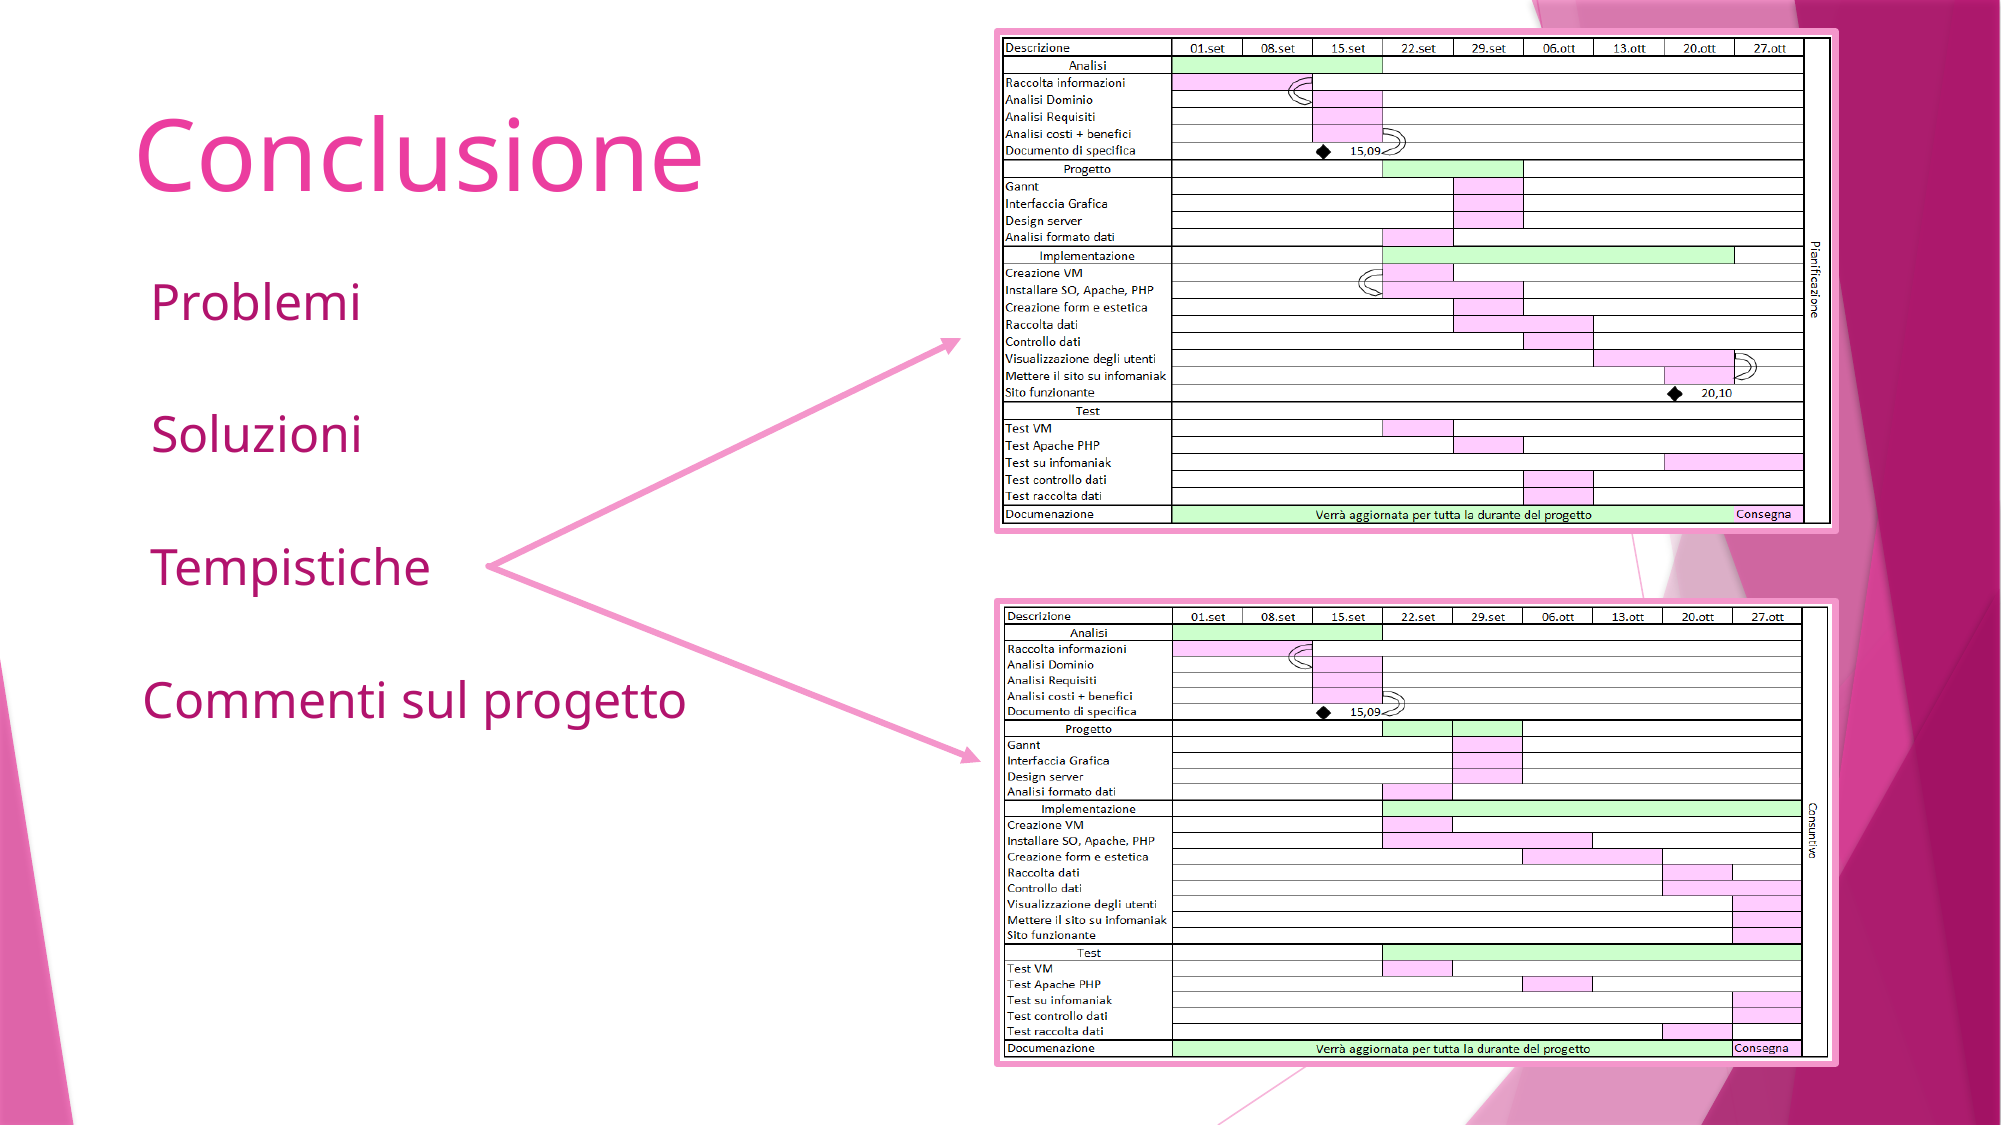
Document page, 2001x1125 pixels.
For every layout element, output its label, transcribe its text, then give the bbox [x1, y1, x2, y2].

text_box Soluzioni [136, 395, 379, 471]
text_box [487, 565, 982, 763]
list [999, 33, 1833, 529]
title Conclusione [118, 83, 828, 263]
picture [999, 603, 1833, 1062]
text_box Tempistiche [135, 528, 447, 603]
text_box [490, 337, 962, 564]
text_box Commenti sul progetto [128, 661, 483, 736]
text_box Problemi [135, 262, 378, 338]
